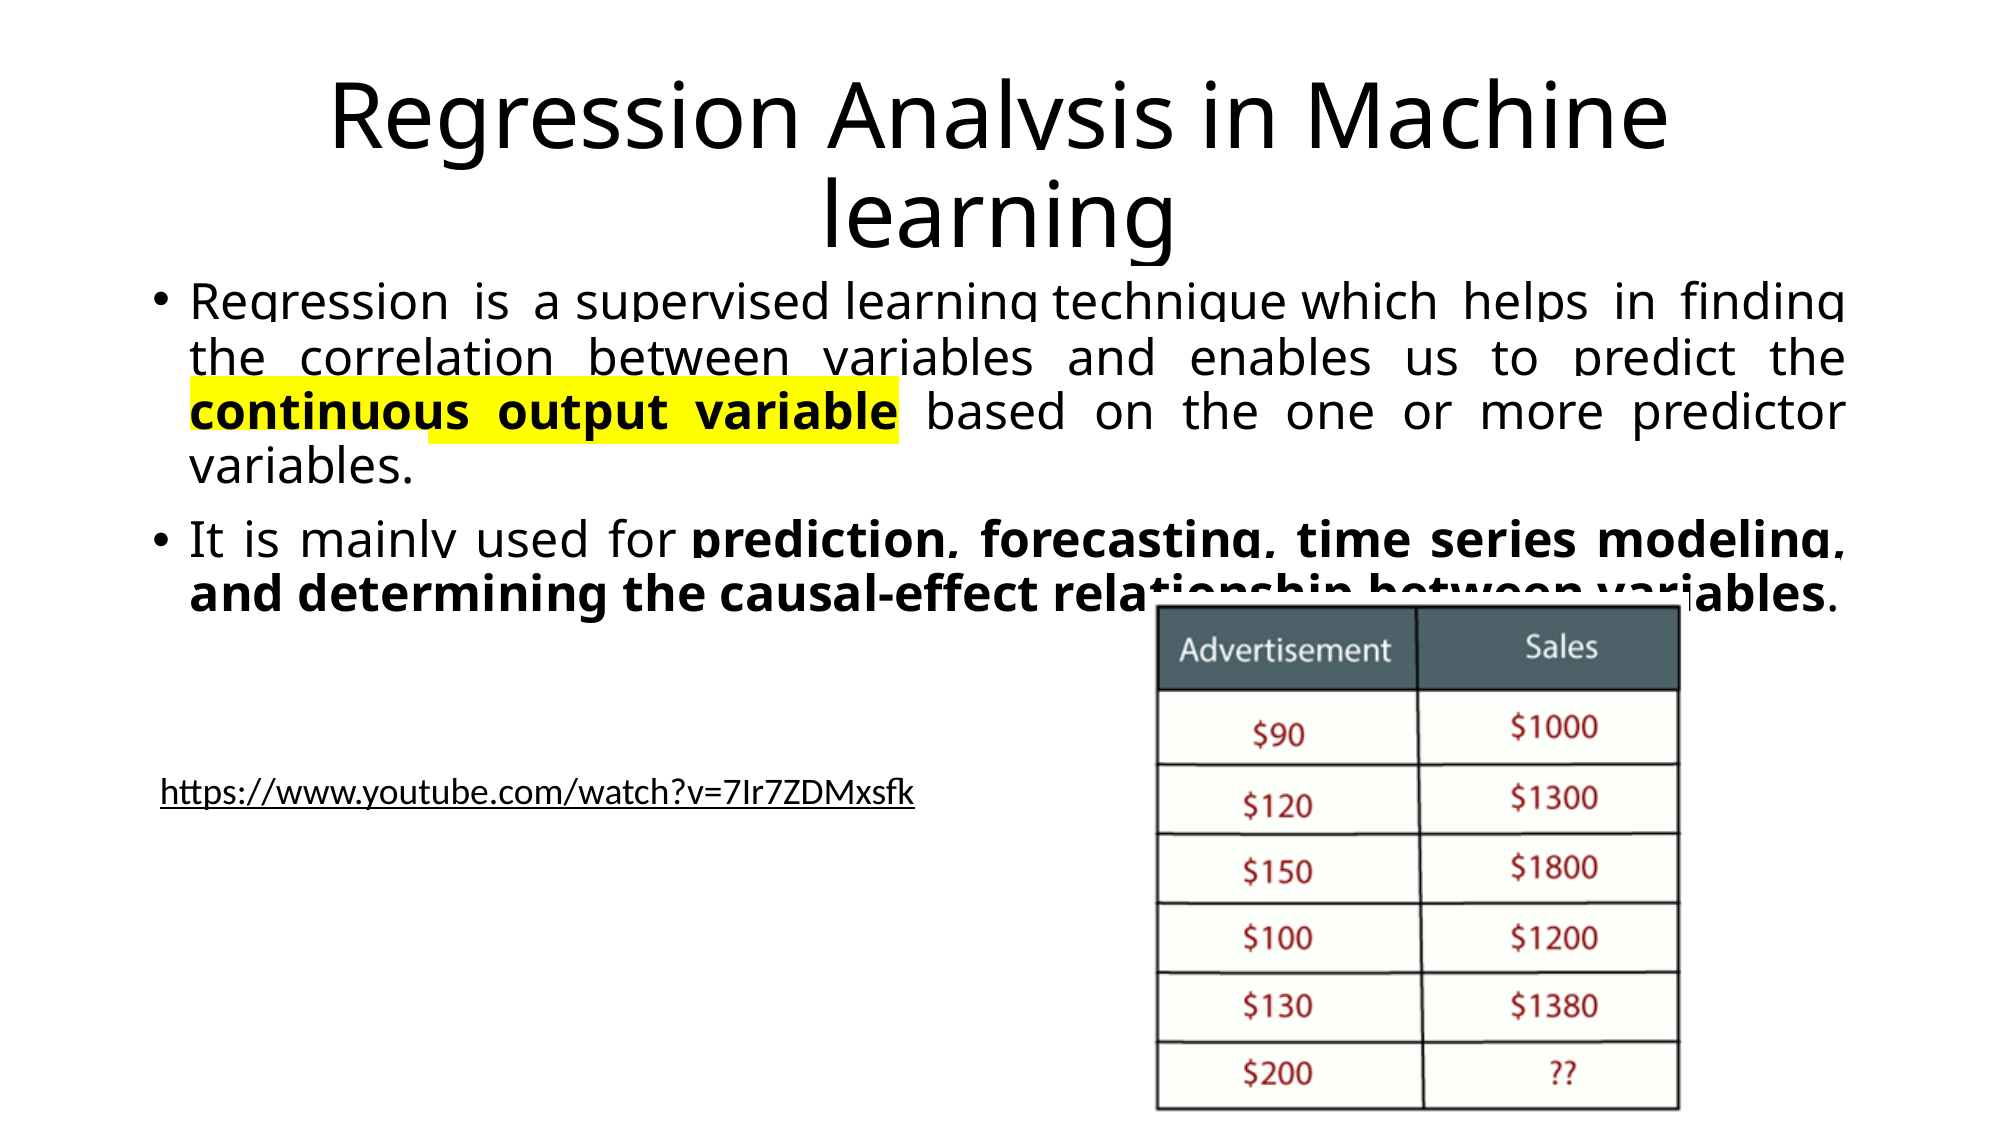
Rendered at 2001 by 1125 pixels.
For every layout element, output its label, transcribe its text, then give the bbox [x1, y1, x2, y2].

list Regression is a supervised learning technique which helps in finding the correlation between variables and enables us to predict the continuous output variable based on the one or more predictor variables. It is mainly used for prediction, forecasting, time series modeling, and determining the causal-effect relationship between variables. [137, 263, 1863, 977]
title Regression Analysis in Machine learning [137, 59, 1863, 263]
picture [1149, 592, 1689, 1125]
text_box https://www.youtube.com/watch?v=7Ir7ZDMxsfk [145, 759, 939, 820]
